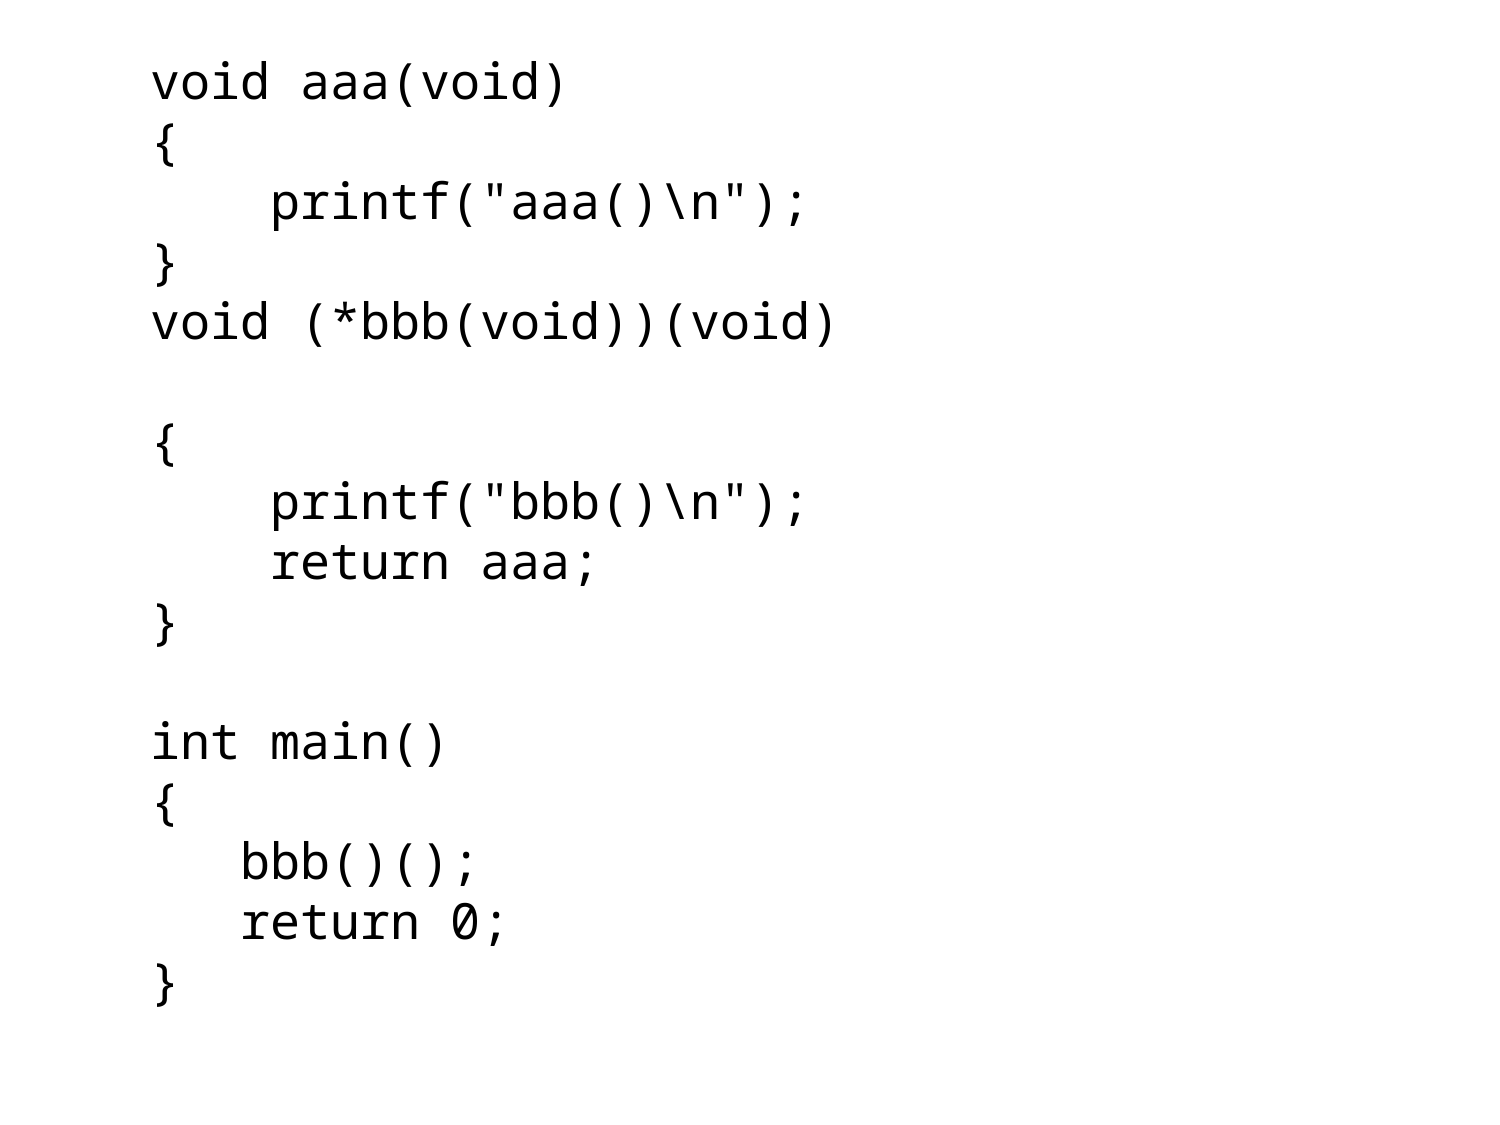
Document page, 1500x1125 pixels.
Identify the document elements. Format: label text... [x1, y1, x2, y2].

text_box void aaa(void) { printf("aaa()\n"); } void (*bbb(void))(void) { printf("bbb()\n"); return aaa; } int main() { bbb()(); return 0; } [135, 42, 880, 1078]
